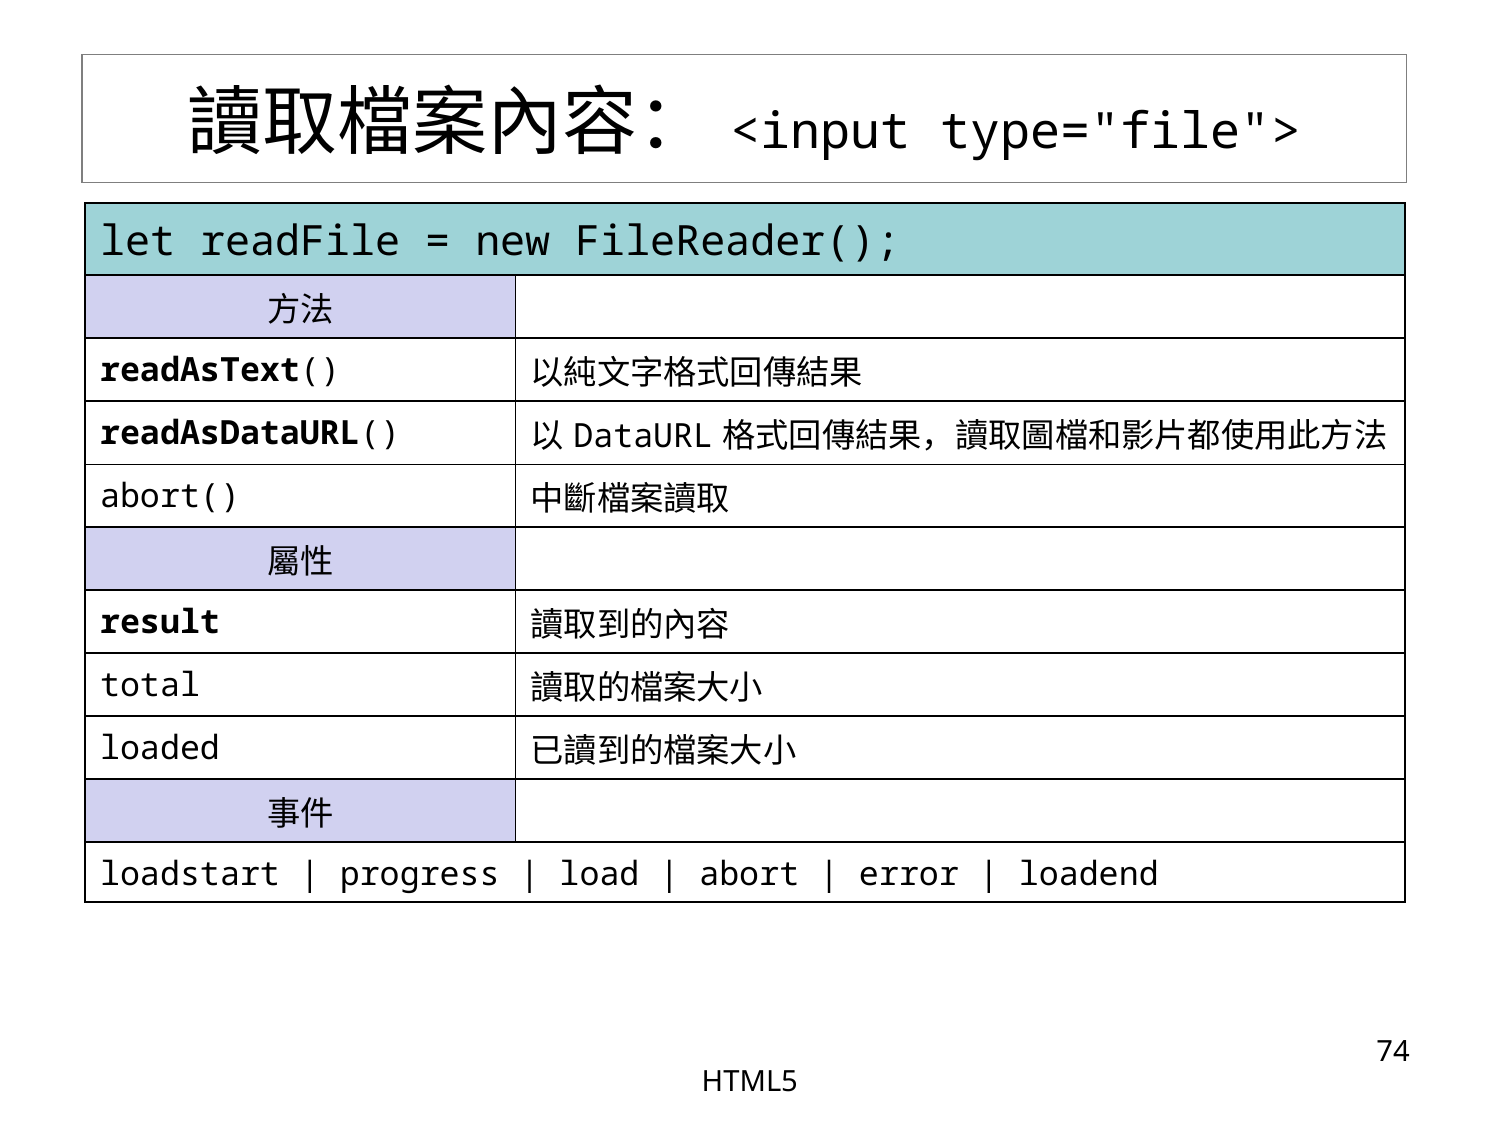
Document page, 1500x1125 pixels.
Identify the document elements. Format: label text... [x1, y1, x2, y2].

table_cell result [86, 591, 515, 652]
table_cell 以純文字格式回傳結果 [516, 339, 1404, 400]
table_cell readAsDataURL() [86, 402, 515, 464]
text_box HTML5 [512, 1054, 988, 1125]
table_cell 方法 [86, 276, 515, 337]
table_cell 屬性 [86, 528, 515, 589]
table_cell total [86, 654, 515, 715]
table_cell 讀取到的內容 [516, 591, 1404, 652]
table_cell loadstart | progress | load | abort | error | loadend [86, 843, 1404, 901]
table_cell loaded [86, 717, 515, 778]
table_cell 以DataURL格式回傳結果，讀取圖檔和影片都使用此方法 [516, 402, 1404, 464]
table_cell 中斷檔案讀取 [516, 465, 1404, 526]
table_cell readAsText() [86, 339, 515, 400]
table_header let readFile = new FileReader(); [86, 204, 1404, 274]
table_cell [516, 780, 1404, 841]
table_cell [516, 276, 1404, 337]
table_cell 讀取的檔案大小 [516, 654, 1404, 715]
table_cell 事件 [86, 780, 515, 841]
title 讀取檔案內容：<input type="file"> [82, 54, 1407, 183]
table_cell [516, 528, 1404, 589]
text_box ‹#› [1074, 1024, 1425, 1103]
table_cell abort() [86, 465, 515, 526]
table_cell 已讀到的檔案大小 [516, 717, 1404, 778]
